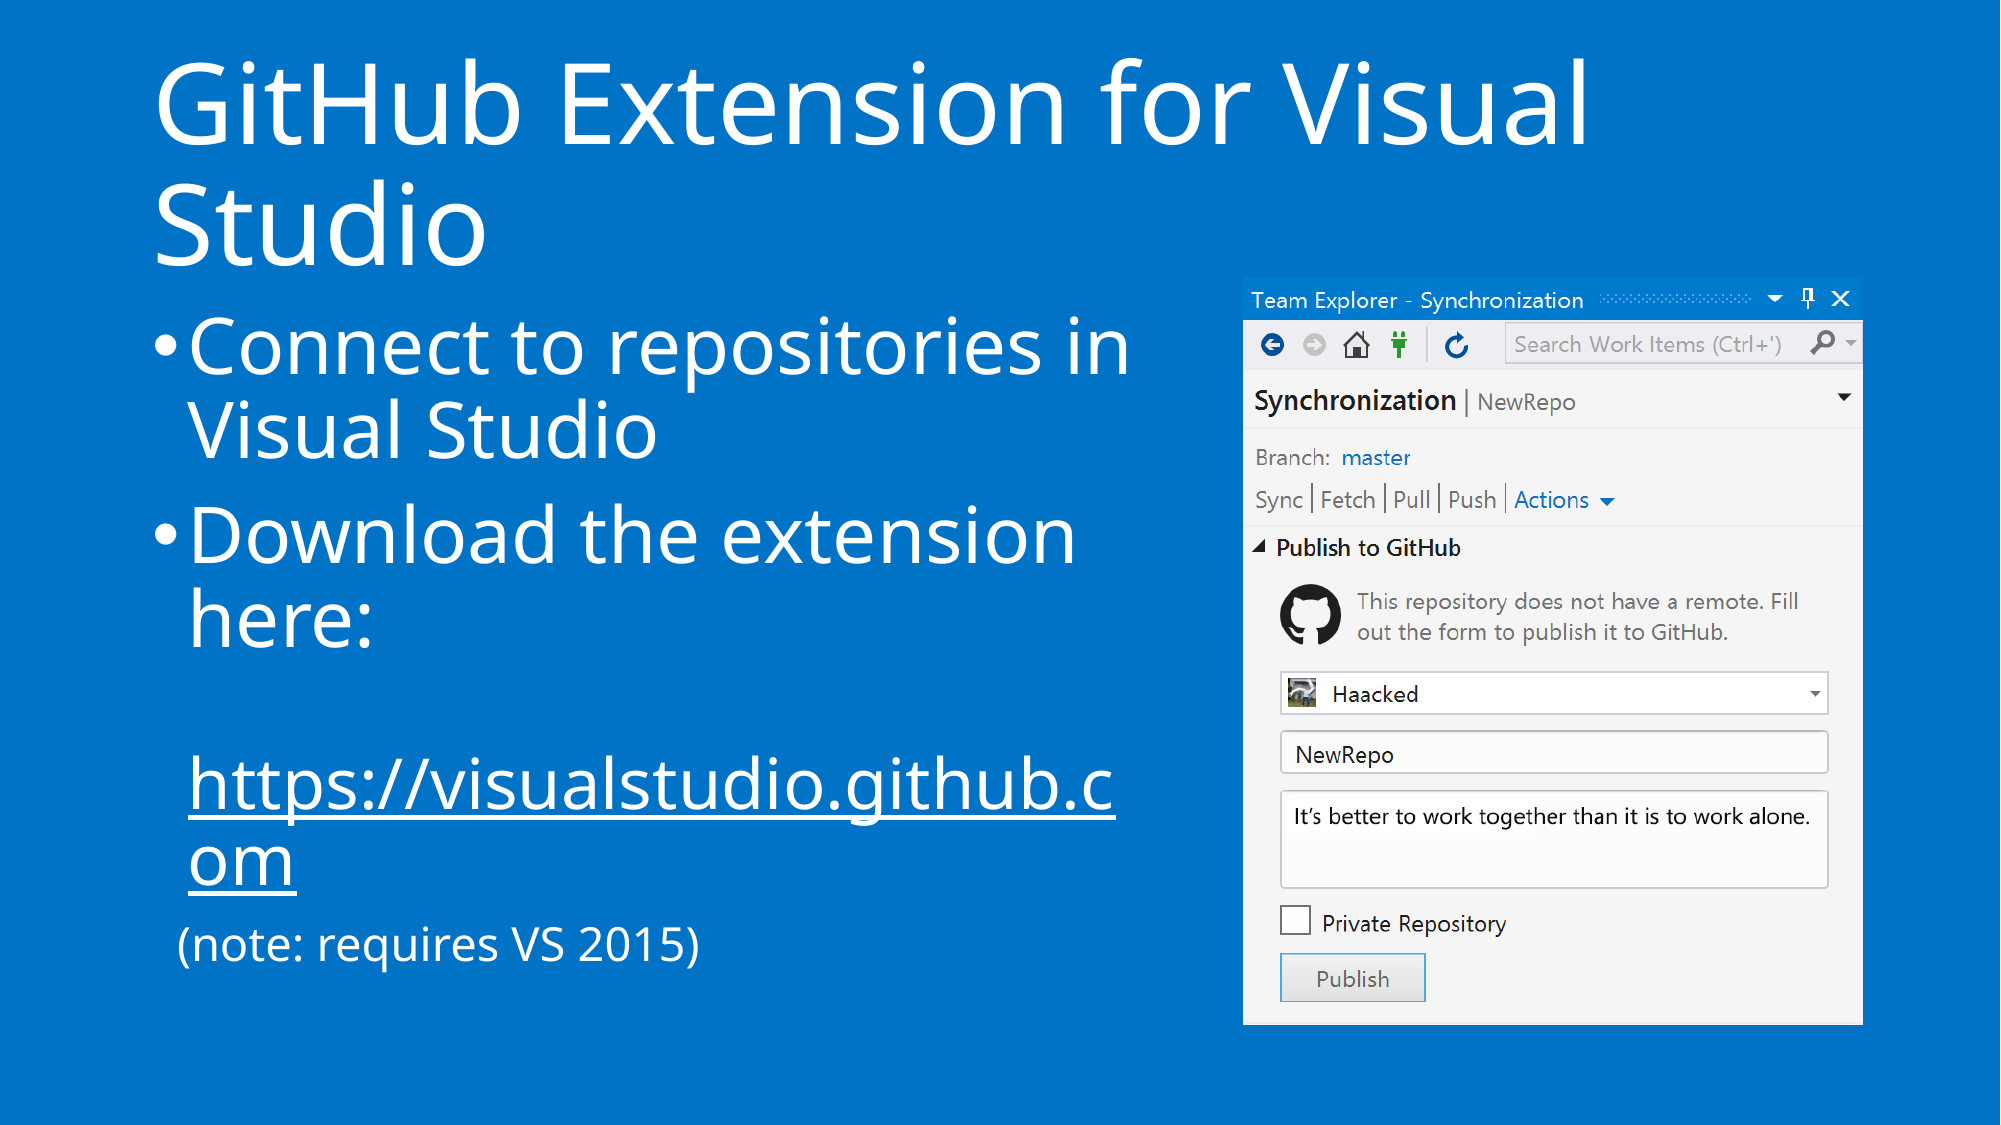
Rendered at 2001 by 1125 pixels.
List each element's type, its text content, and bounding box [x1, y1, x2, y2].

title GitHub Extension for Visual Studio [137, 59, 1863, 278]
picture [1243, 277, 1863, 1025]
list Connect to repositories in Visual Studio Download the extension here: https://visualstudio.github.com (note: requires VS 2015) [137, 299, 1170, 982]
